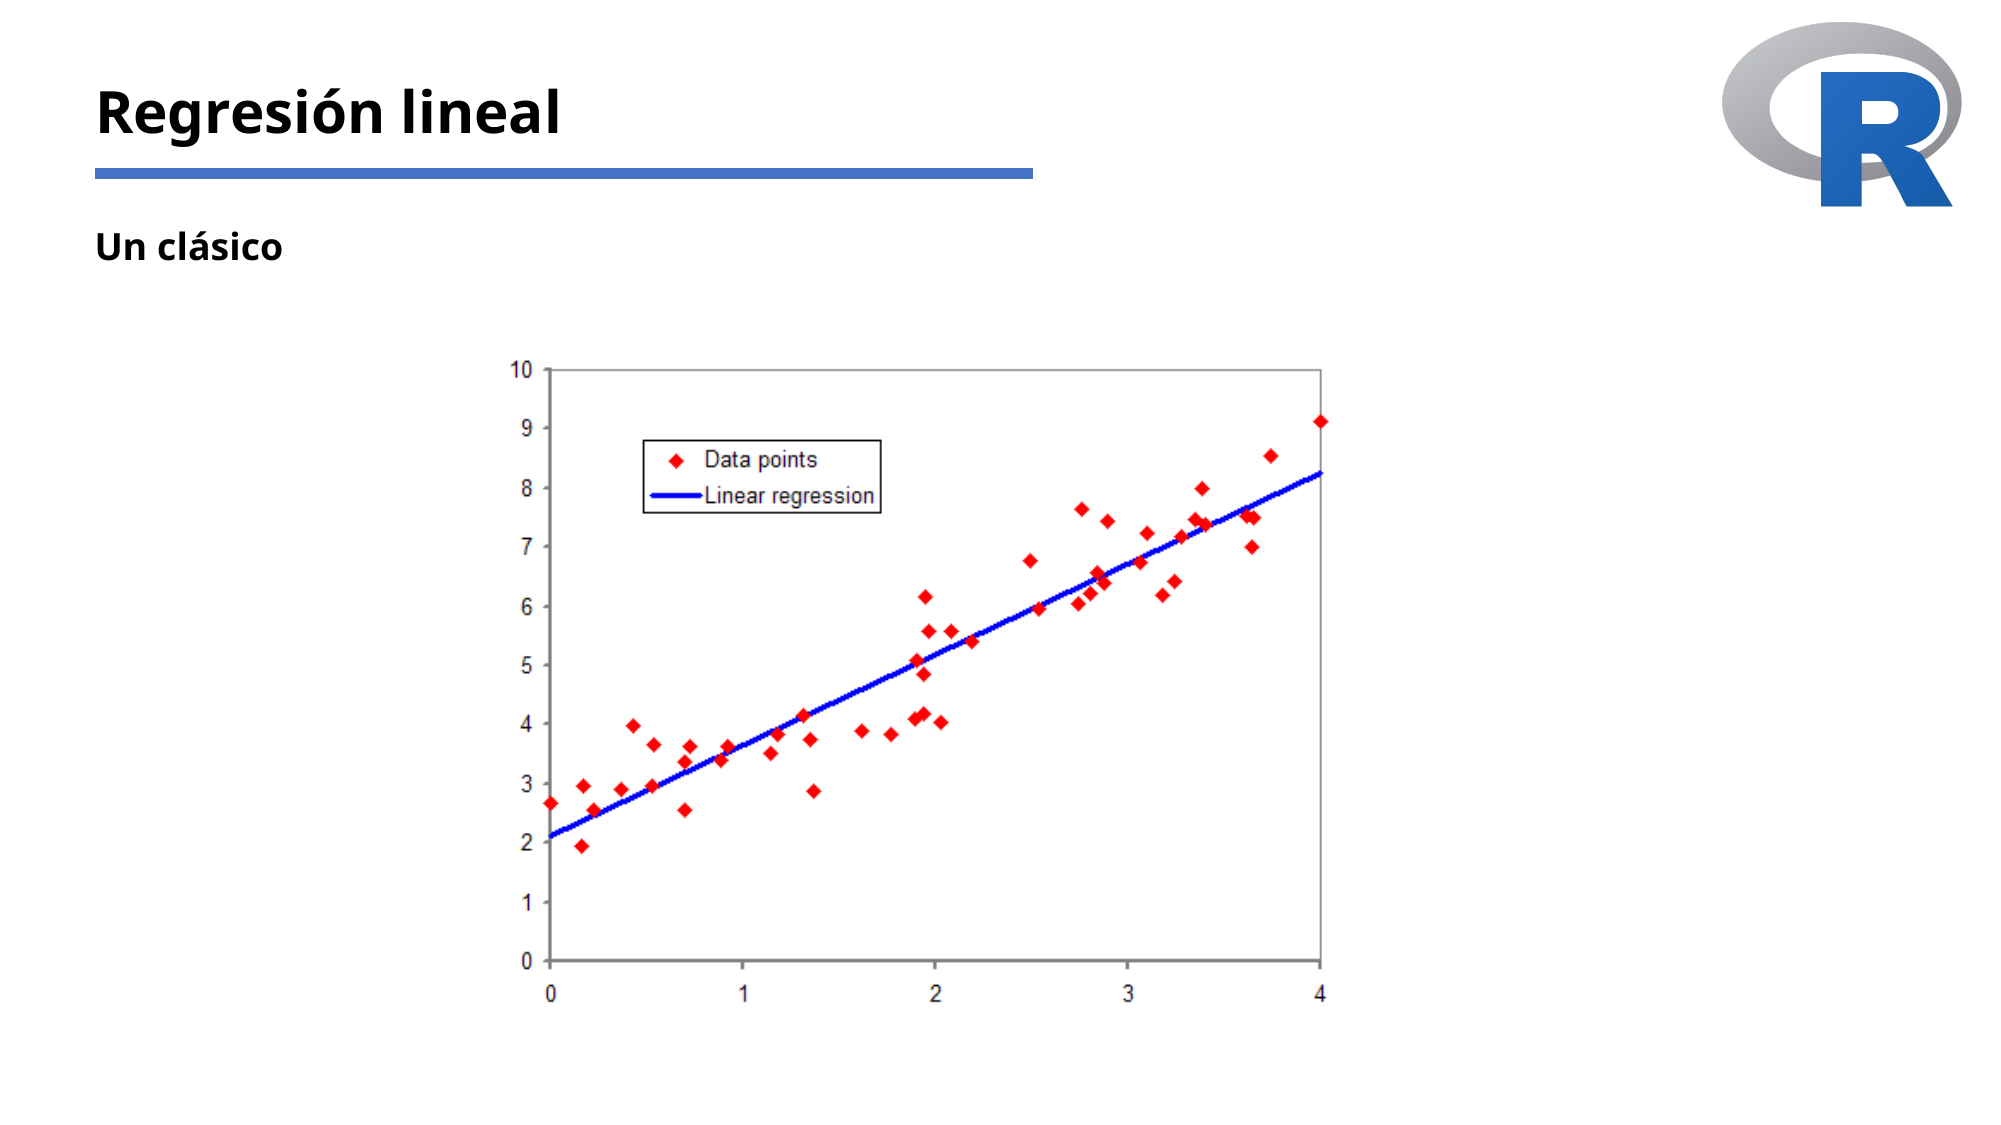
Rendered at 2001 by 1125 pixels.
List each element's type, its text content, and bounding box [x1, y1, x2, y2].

picture [1722, 21, 1962, 207]
title Regresión lineal [79, 68, 1243, 160]
text_box Un clásico [79, 215, 646, 275]
picture [485, 330, 1334, 1028]
text_box [95, 168, 1033, 179]
